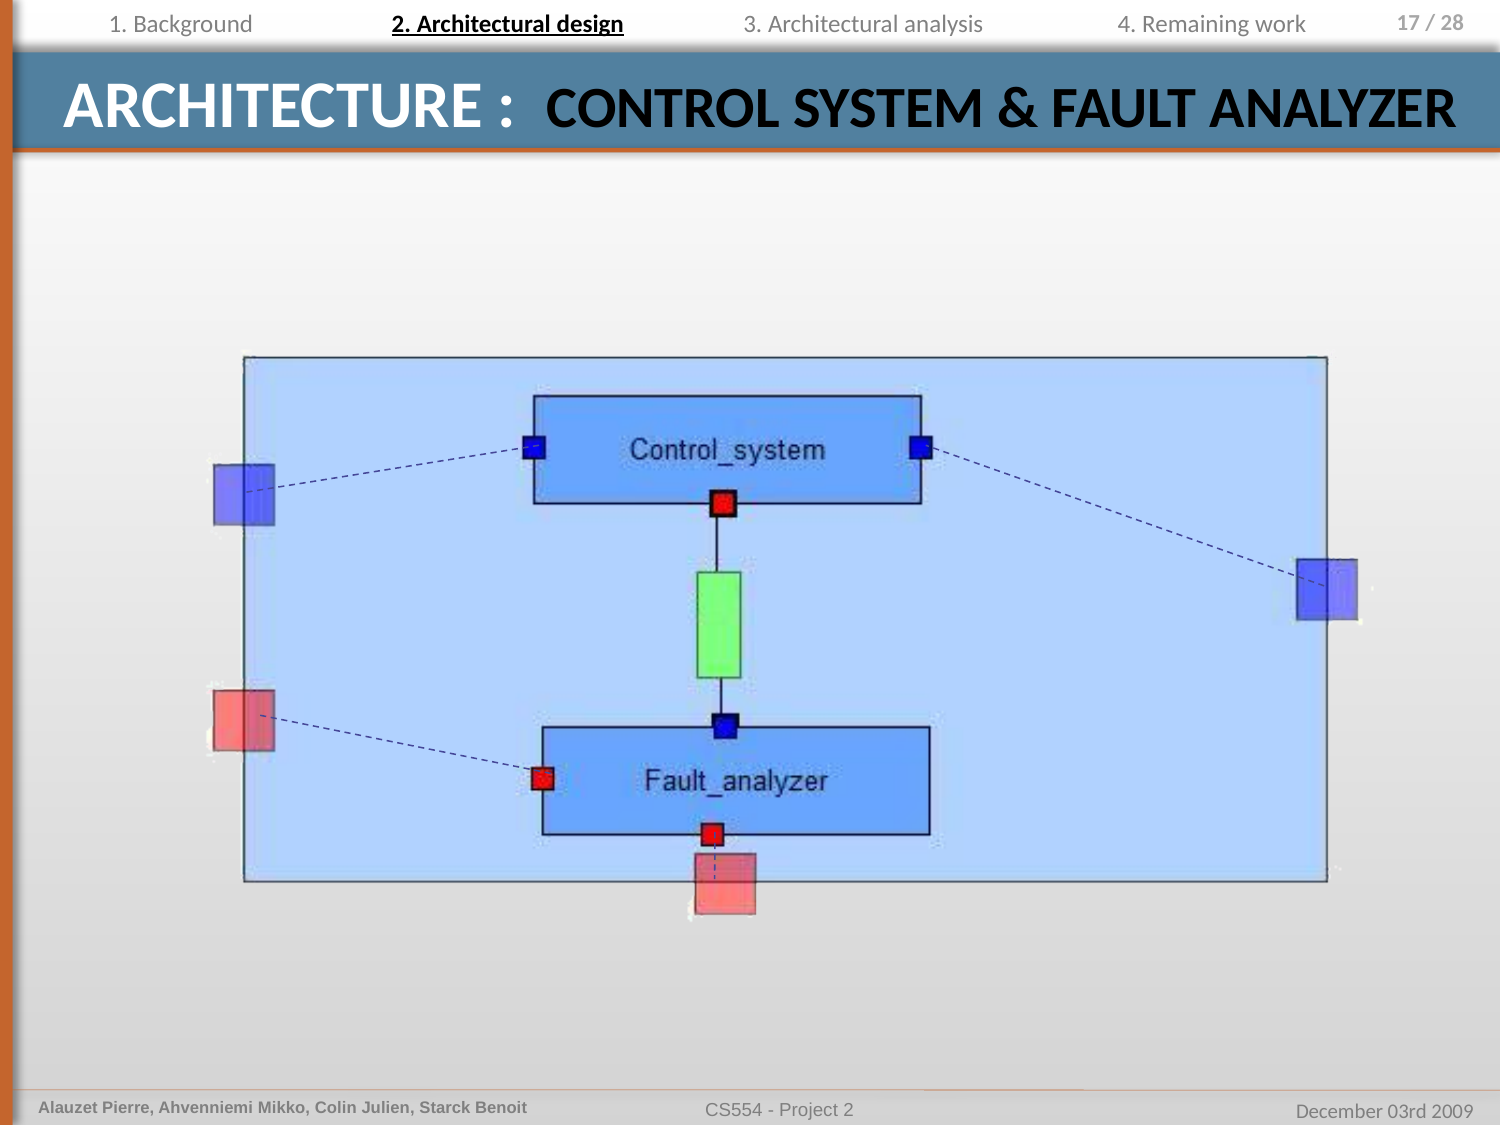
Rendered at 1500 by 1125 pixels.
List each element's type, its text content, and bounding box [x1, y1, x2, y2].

text_box 3. Architectural analysis [728, 0, 999, 45]
title Architecture : Control system & fault analyzer [49, 53, 1500, 141]
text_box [257, 714, 552, 774]
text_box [245, 445, 540, 493]
text_box 2. Architectural design [376, 0, 640, 45]
picture [34, 316, 1462, 1048]
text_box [925, 445, 1325, 587]
text_box 4. Remaining work [1102, 0, 1322, 45]
text_box 1. Background [93, 0, 269, 45]
